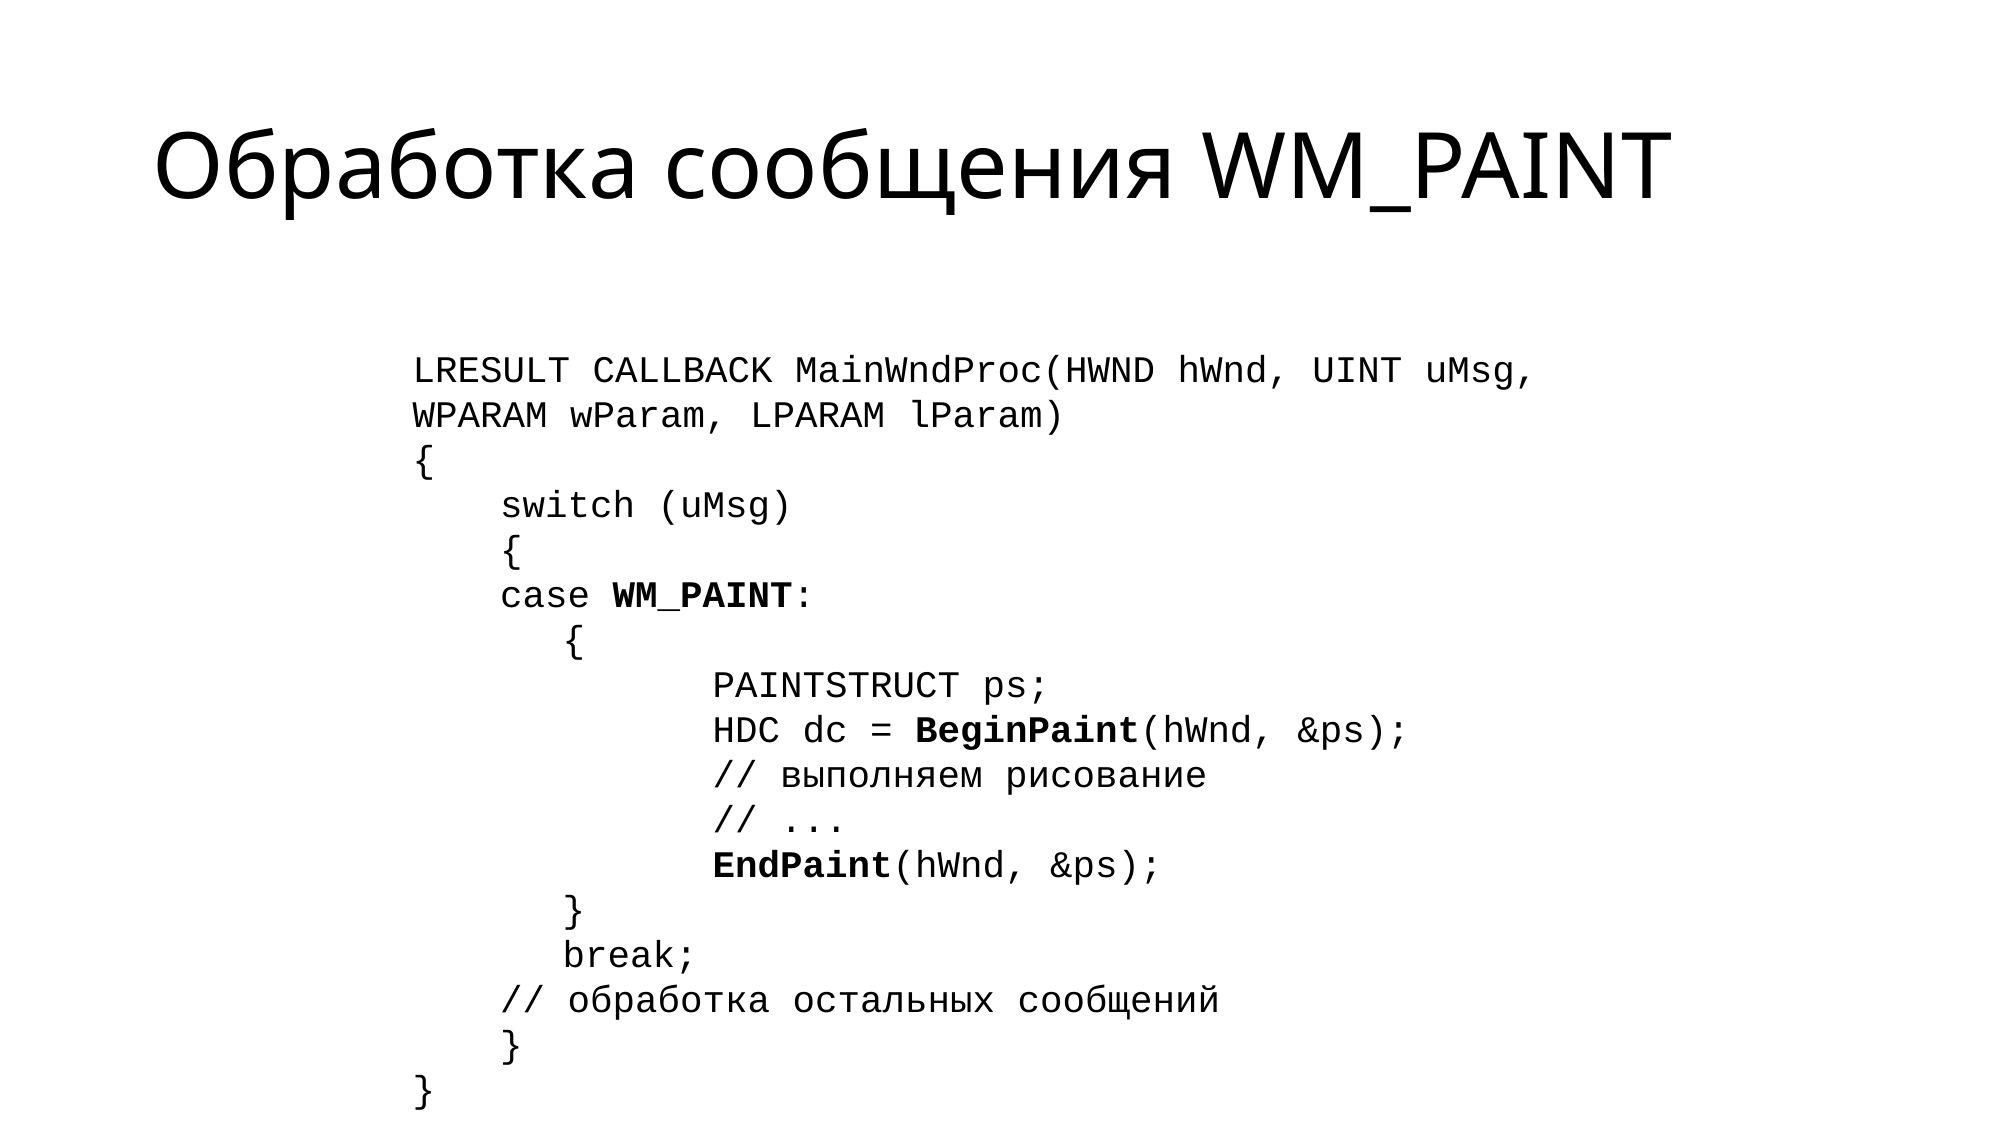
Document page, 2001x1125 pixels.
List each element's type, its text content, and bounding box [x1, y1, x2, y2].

title Обработка сообщения WM_PAINT [137, 59, 1863, 278]
text_box LRESULT CALLBACK MainWndProc(HWND hWnd, UINT uMsg, WPARAM wParam, LPARAM lParam) { switch (uMsg) { case WM_PAINT: { PAINTSTRUCT ps; HDC dc = BeginPaint(hWnd, &ps); // выполняем рисование // ... EndPaint(hWnd, &ps); } break; // обработка остальных сообщений } } [397, 337, 1721, 1118]
